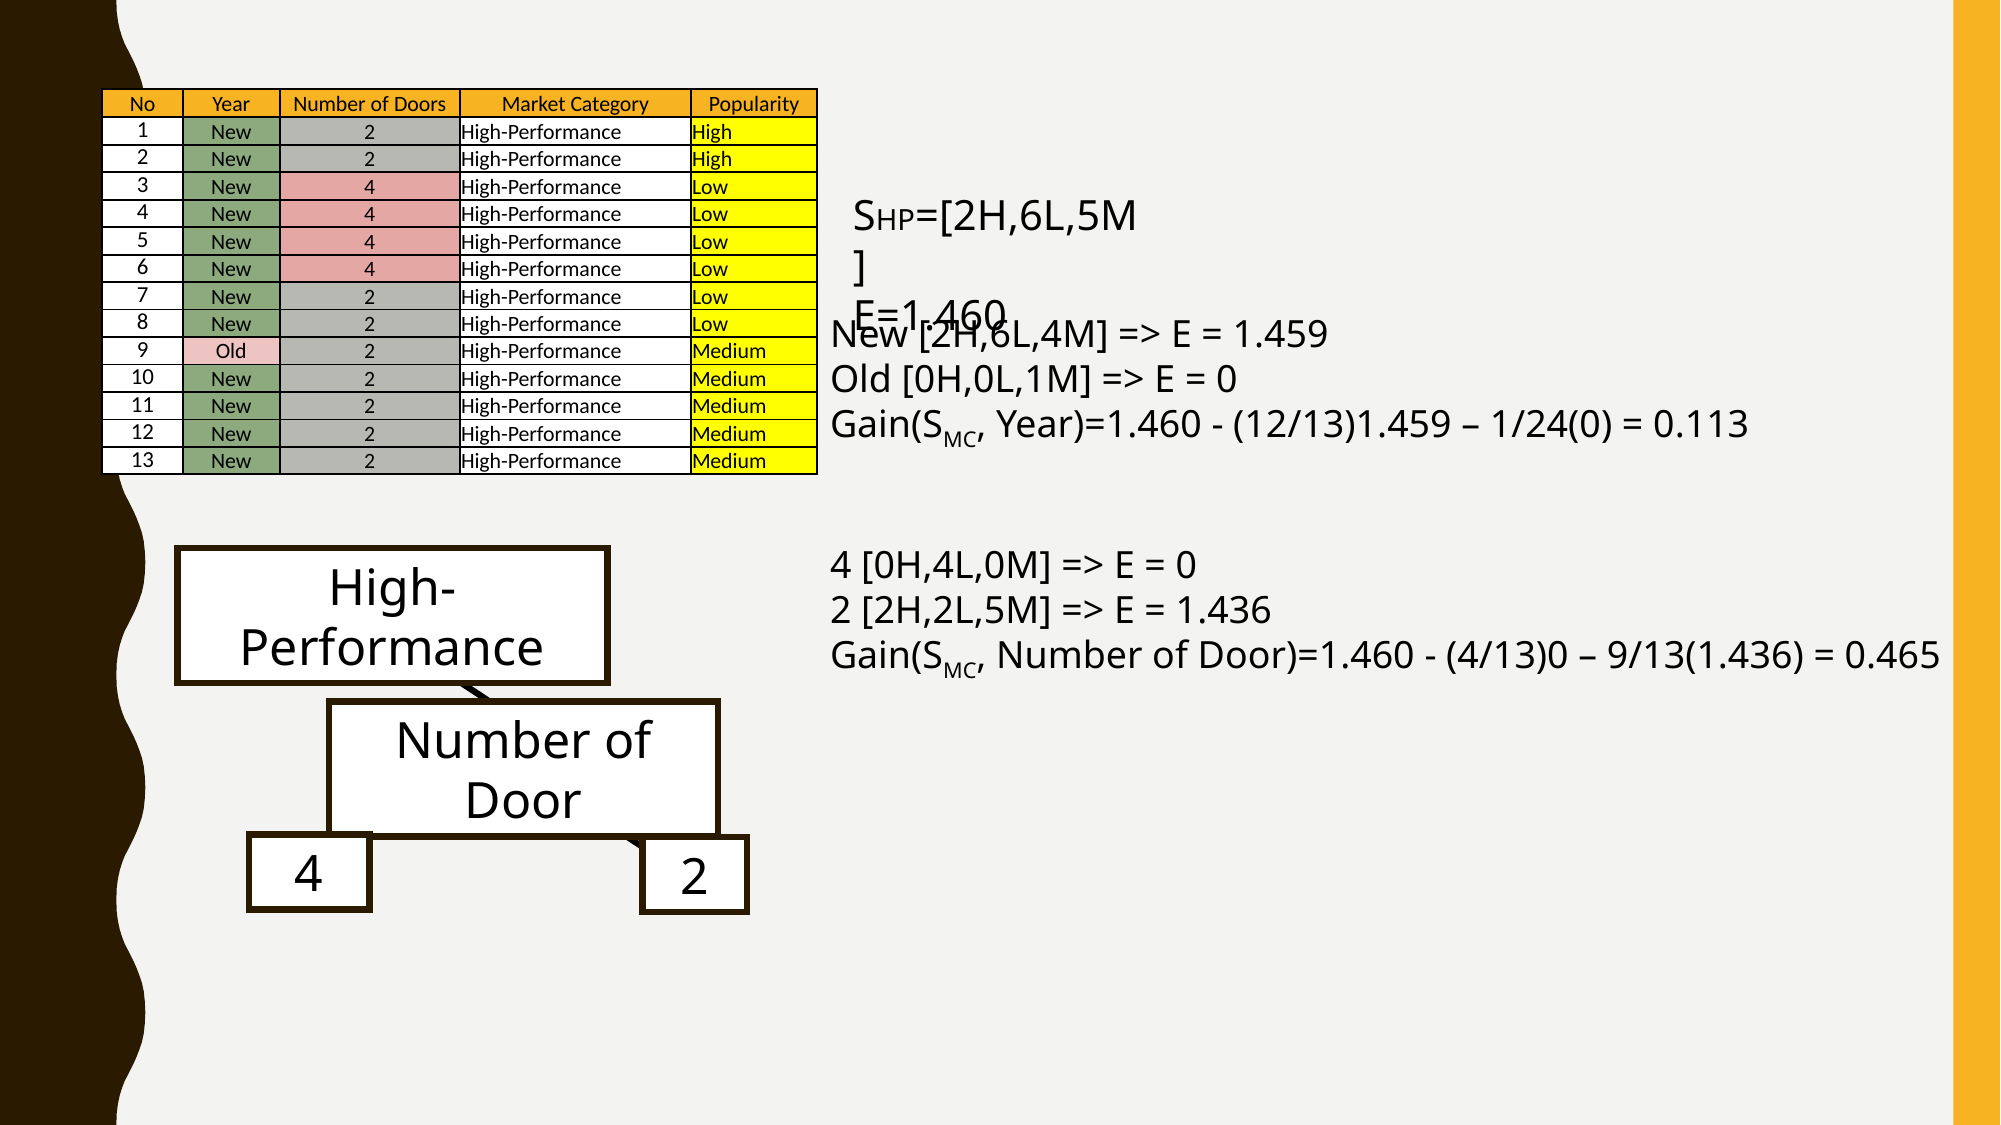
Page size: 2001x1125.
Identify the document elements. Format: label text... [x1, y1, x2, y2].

table_cell 2 [281, 448, 459, 473]
table_cell Medium [692, 365, 815, 391]
table_header Year [184, 90, 279, 116]
text_box SHP=[2H,6L,5M] E=1.460 [837, 181, 1166, 347]
table_cell New [184, 256, 279, 281]
table_cell High-Performance [461, 393, 690, 419]
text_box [495, 749, 699, 884]
table_cell Low [692, 228, 816, 254]
table_cell 2 [281, 365, 459, 391]
table_cell 4 [103, 201, 182, 226]
table_cell 6 [103, 256, 182, 281]
table_cell New [184, 228, 279, 254]
table_cell 4 [281, 173, 459, 199]
table_cell New [184, 448, 279, 473]
table_cell 2 [281, 283, 459, 309]
table_cell Low [692, 283, 816, 309]
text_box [301, 749, 517, 860]
table_cell High-Performance [461, 448, 690, 473]
table_header Number of Doors [281, 90, 459, 116]
table_cell 13 [103, 448, 182, 473]
text_box Number of Door [550, 701, 719, 837]
table_cell High [692, 118, 816, 144]
table_cell High-Performance [461, 201, 690, 226]
table_cell 4 [281, 256, 459, 281]
table_cell 2 [281, 118, 459, 144]
table_cell New [184, 365, 279, 391]
table_header Market Category [461, 90, 690, 116]
table_cell High-Performance [461, 173, 690, 199]
table_cell High-Performance [461, 365, 690, 391]
table_cell Low [692, 310, 815, 336]
table_cell 2 [281, 338, 459, 364]
table_cell Medium [692, 338, 815, 364]
table_cell High-Performance [461, 256, 690, 281]
table_cell 2 [281, 310, 459, 336]
table_header Popularity [692, 90, 816, 116]
table_cell Old [184, 338, 279, 364]
table_cell 7 [103, 283, 182, 309]
table_cell 8 [103, 310, 182, 336]
text_box New [2H,6L,4M] => E = 1.459 Old [0H,0L,1M] => E = 0 Gain(SMC, Year)=1.460 - (12/13)1.459 – 1/24(0) = 0.113 4 [0H,4L,0M] => E = 0 2 [2H,2L,5M] => E = 1.436 Gain(SMC, Number of Door)=1.460 - (4/13)0 – 9/13(1.436) = 0.465 [815, 302, 2000, 690]
table_cell High [692, 146, 816, 171]
table_cell 4 [281, 201, 459, 226]
table_cell 3 [103, 173, 182, 199]
table_cell 9 [103, 338, 182, 364]
table_header No [103, 90, 182, 116]
table_cell Medium [692, 393, 815, 419]
table_cell High-Performance [461, 118, 690, 144]
table_cell 10 [103, 365, 182, 391]
table_cell New [184, 173, 279, 199]
table_cell Medium [692, 448, 815, 473]
table_cell High-Performance [461, 228, 690, 254]
table_cell New [184, 283, 279, 309]
table_cell High-Performance [461, 338, 690, 364]
table_cell 2 [281, 393, 459, 419]
table_cell Low [692, 256, 816, 281]
table_cell 12 [103, 420, 182, 446]
table_cell New [184, 420, 279, 446]
text_box 2 [642, 837, 747, 913]
table_cell New [184, 393, 279, 419]
text_box High-Performance [177, 548, 608, 684]
table_cell High-Performance [461, 420, 690, 446]
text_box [344, 605, 548, 740]
table_cell Low [692, 173, 816, 199]
table_cell 1 [103, 118, 182, 144]
table_cell New [184, 118, 279, 144]
table_cell Medium [692, 420, 815, 446]
table_cell High-Performance [461, 283, 690, 309]
table_cell 2 [103, 146, 182, 171]
table_cell 2 [281, 420, 459, 446]
table_cell New [184, 310, 279, 336]
table_cell 11 [103, 393, 182, 419]
text_box 4 [249, 834, 370, 910]
table_cell New [184, 201, 279, 226]
table_cell New [184, 146, 279, 171]
table_cell 4 [281, 228, 459, 254]
table_cell 5 [103, 228, 182, 254]
table_cell High-Performance [461, 310, 690, 336]
table_cell High-Performance [461, 146, 690, 171]
table_cell 2 [281, 146, 459, 171]
text_box Number of Door [329, 701, 341, 748]
table_cell Low [692, 201, 816, 226]
